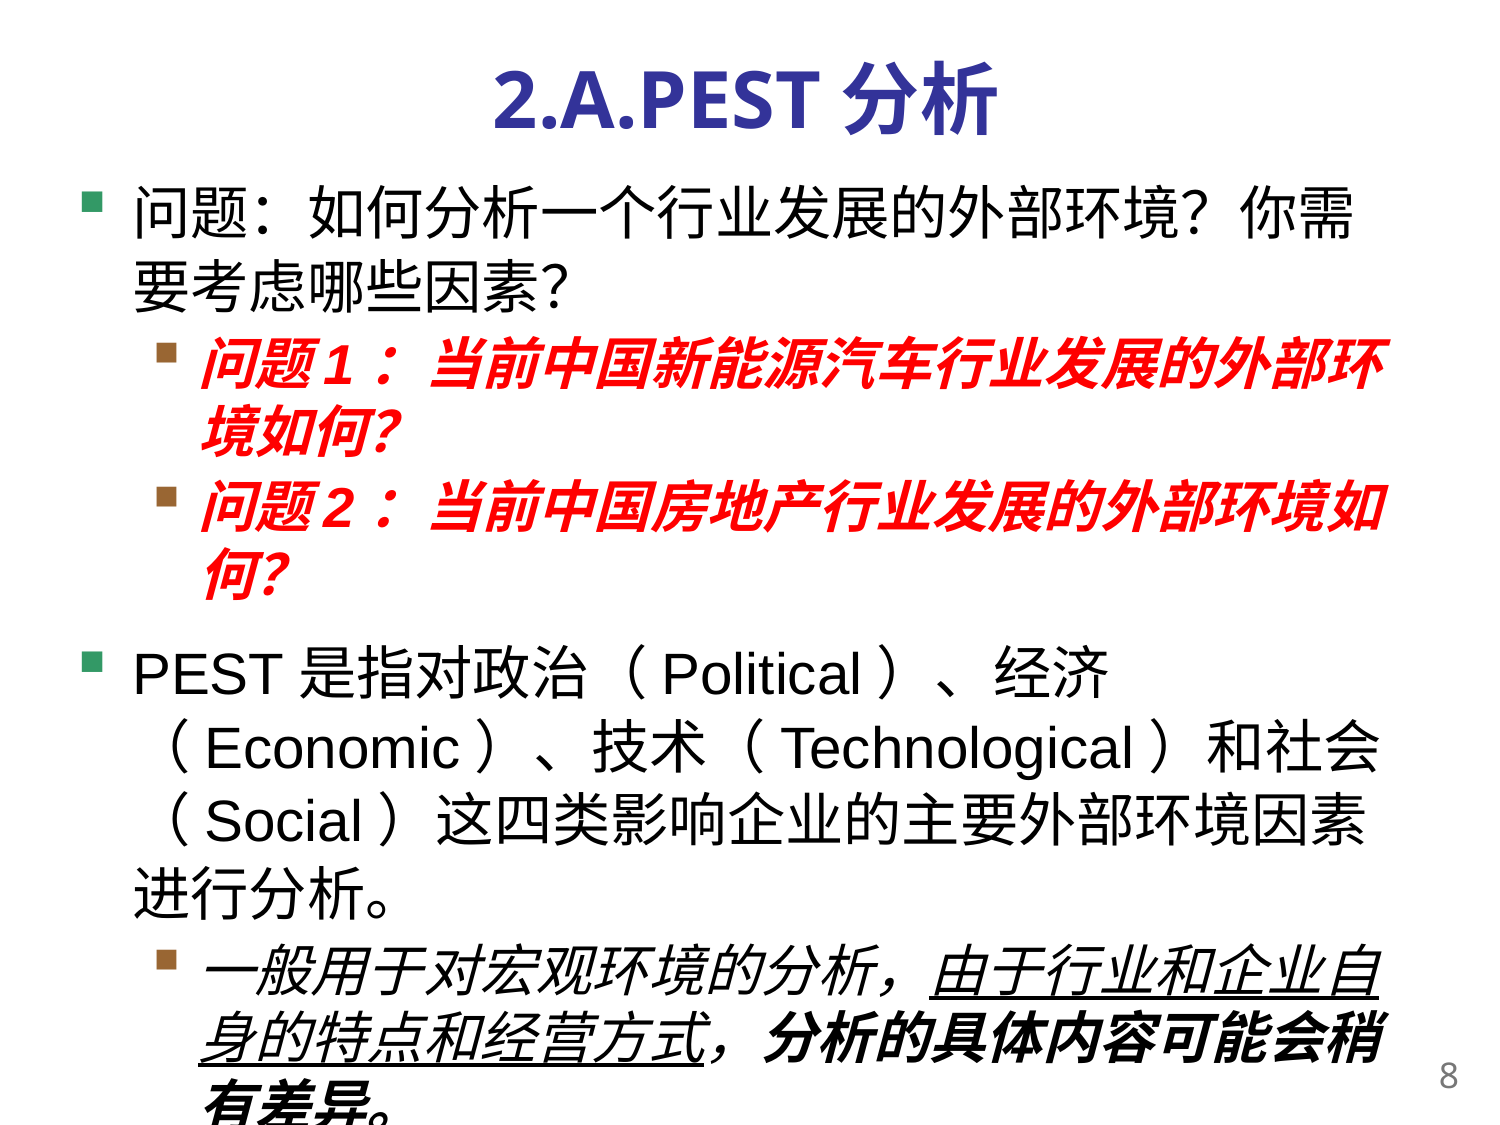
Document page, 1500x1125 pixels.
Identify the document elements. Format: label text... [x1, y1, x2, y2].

list 问题：如何分析一个行业发展的外部环境？你需要考虑哪些因素？ 问题1：当前中国新能源汽车行业发展的外部环境如何？ 问题2：当前中国房地产行业发展的外部环境如何？ PEST是指对政治（Political）、经济（Economic）、技术（Technological）和社会（Social）这四类影响企业的主要外部环境因素进行分析。 一般用于对宏观环境的分析，由于行业和企业自身的特点和经营方式，分析的具体内容可能会稍有差异。 [61, 165, 1425, 1107]
title 2.A.PEST分析 [56, 41, 1436, 154]
slide_number 7 [1361, 1045, 1475, 1107]
